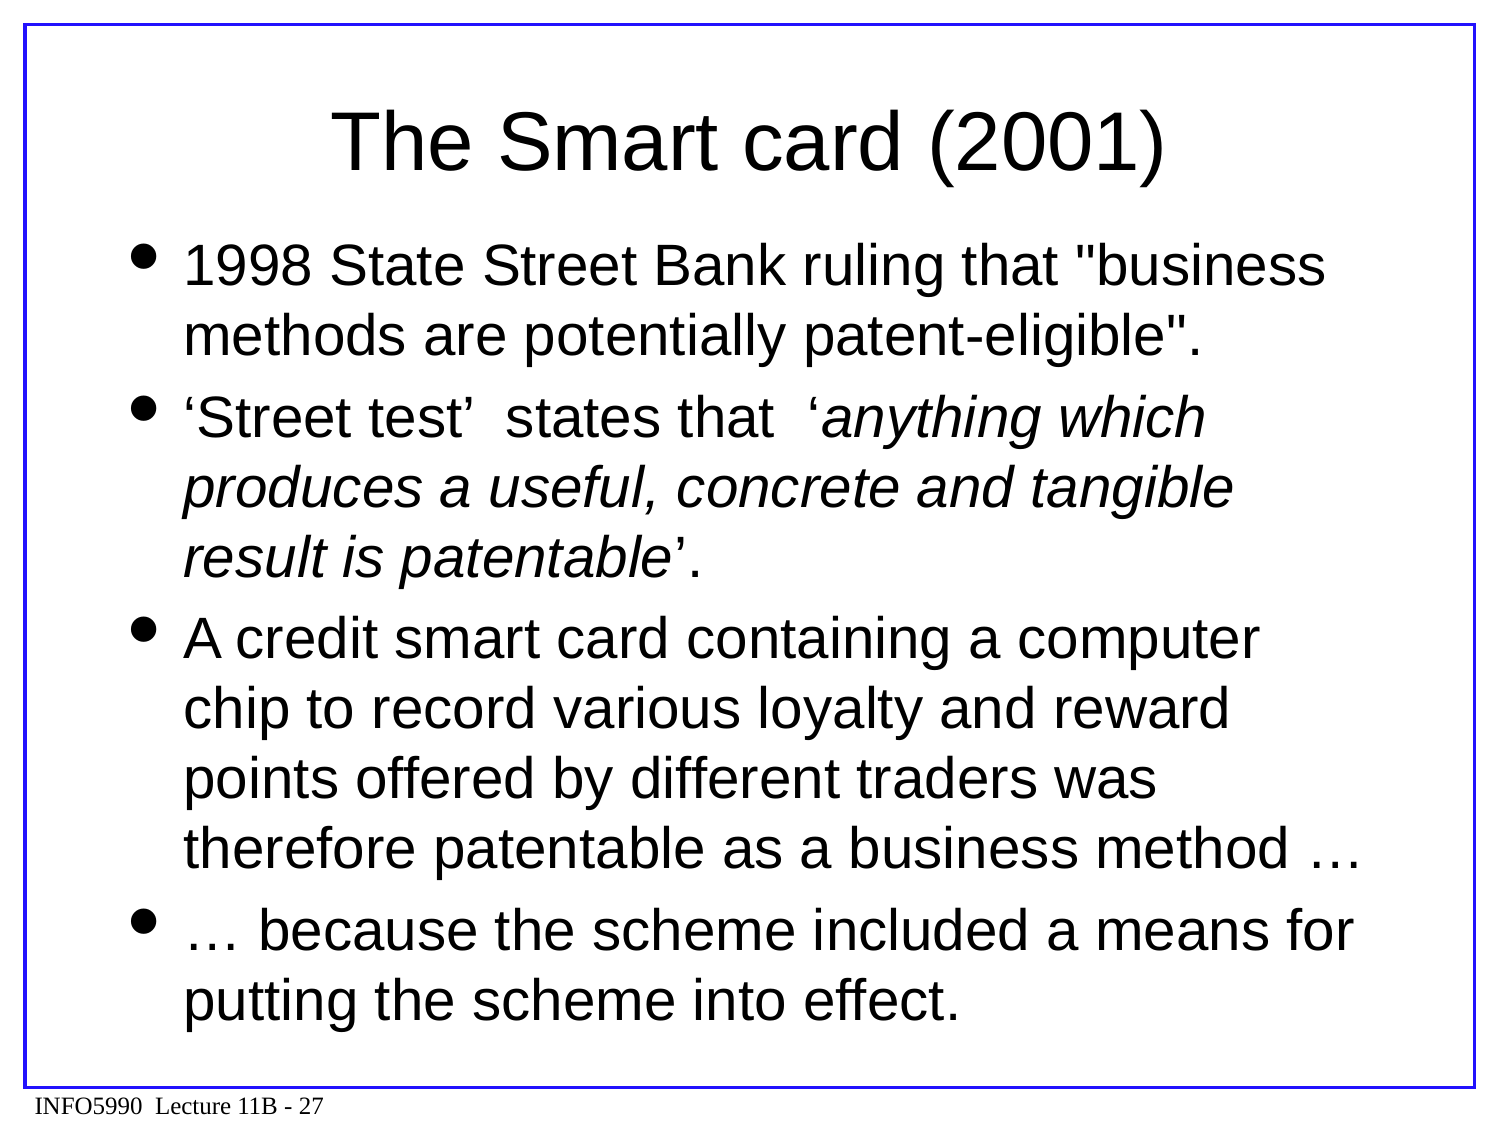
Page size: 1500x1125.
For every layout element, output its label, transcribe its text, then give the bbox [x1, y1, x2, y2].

list 1998 State Street Bank ruling that "business methods are potentially patent-eligible". ‘Street test’ states that ‘anything which produces a useful, concrete and tangible result is patentable’. A credit smart card containing a computer chip to record various loyalty and reward points offered by different traders was therefore patentable as a business method … … because the scheme included a means for putting the scheme into effect. [111, 219, 1388, 1060]
title The Smart card (2001) [111, 54, 1388, 219]
